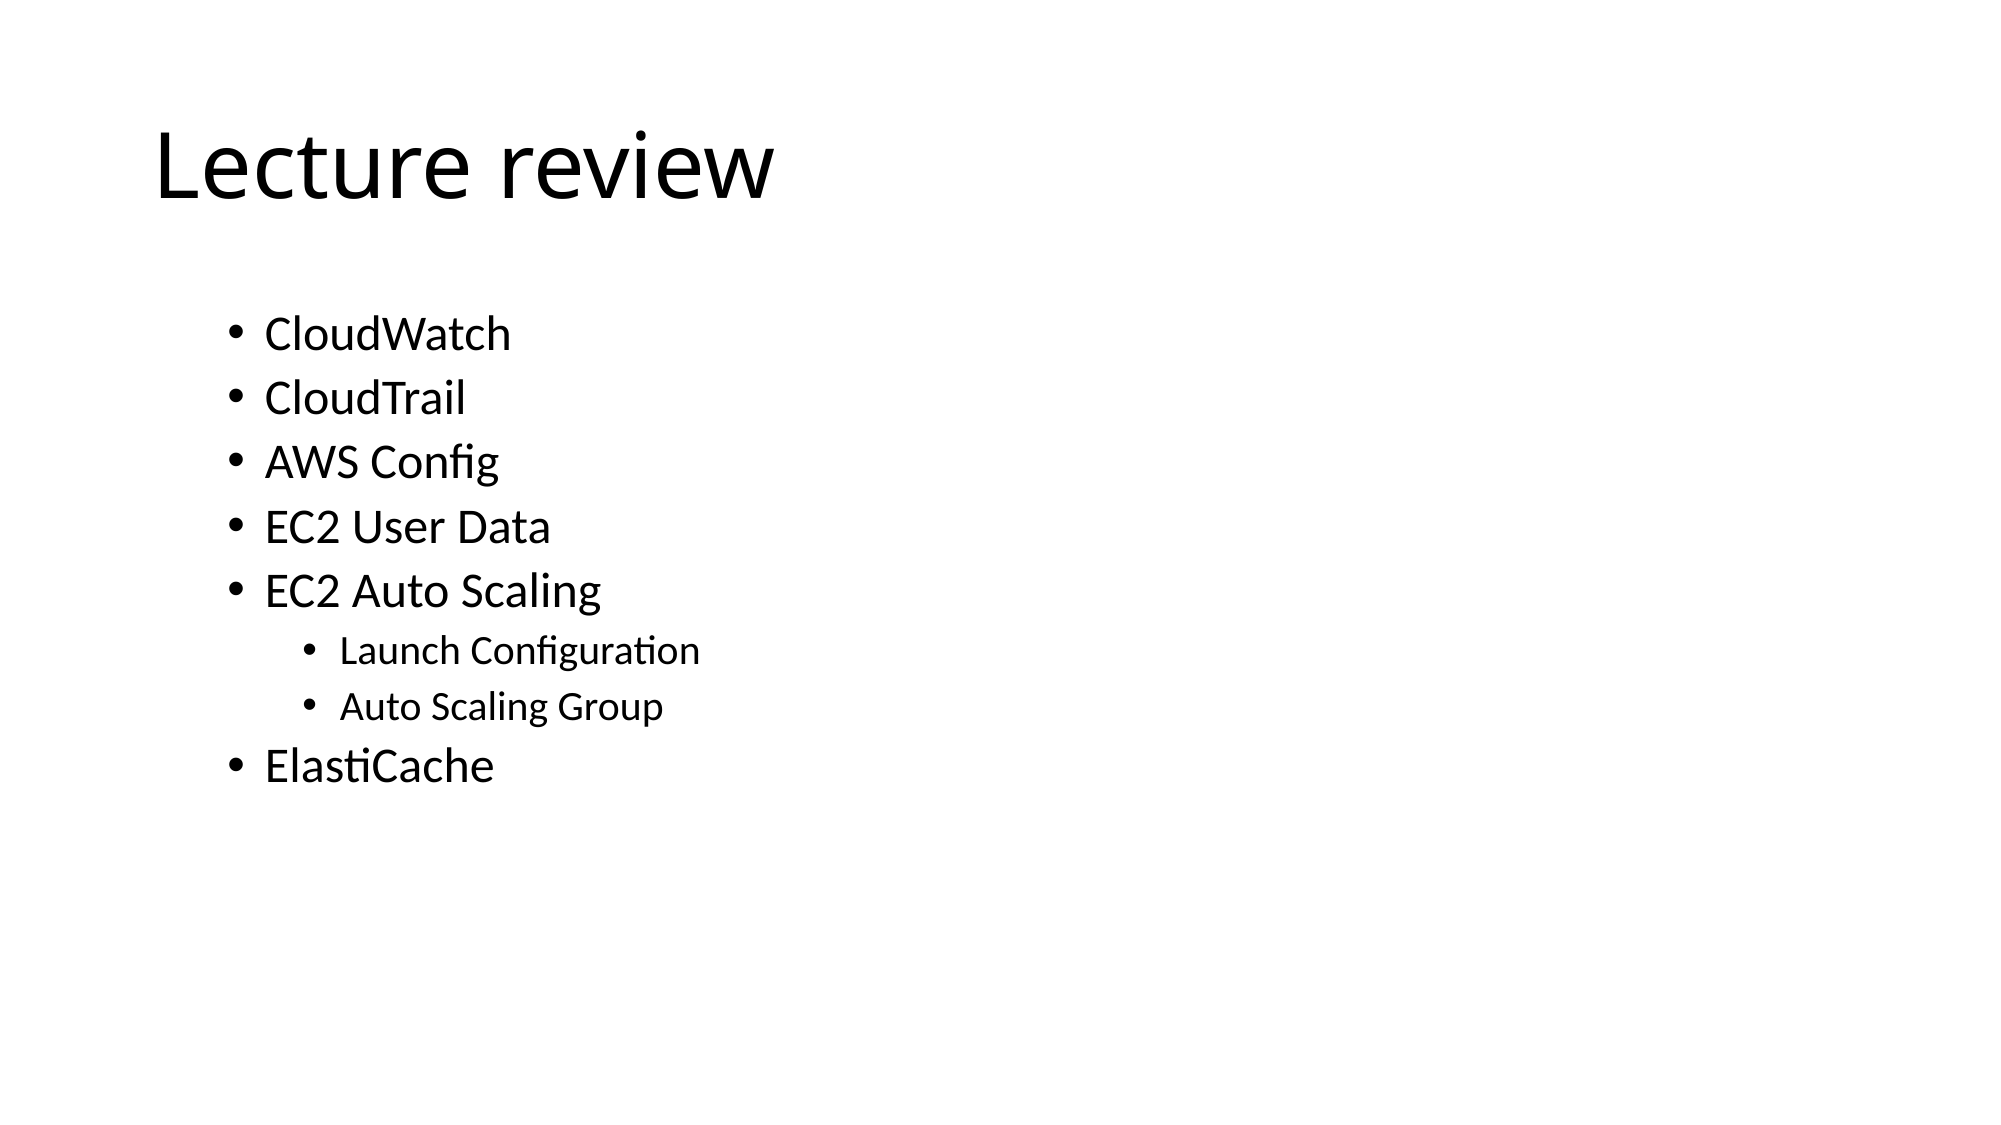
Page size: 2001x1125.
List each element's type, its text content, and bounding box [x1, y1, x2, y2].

list CloudWatch CloudTrail AWS Config EC2 User Data EC2 Auto Scaling Launch Configuration Auto Scaling Group ElastiCache [137, 299, 1863, 1014]
title Lecture review [137, 59, 1863, 278]
